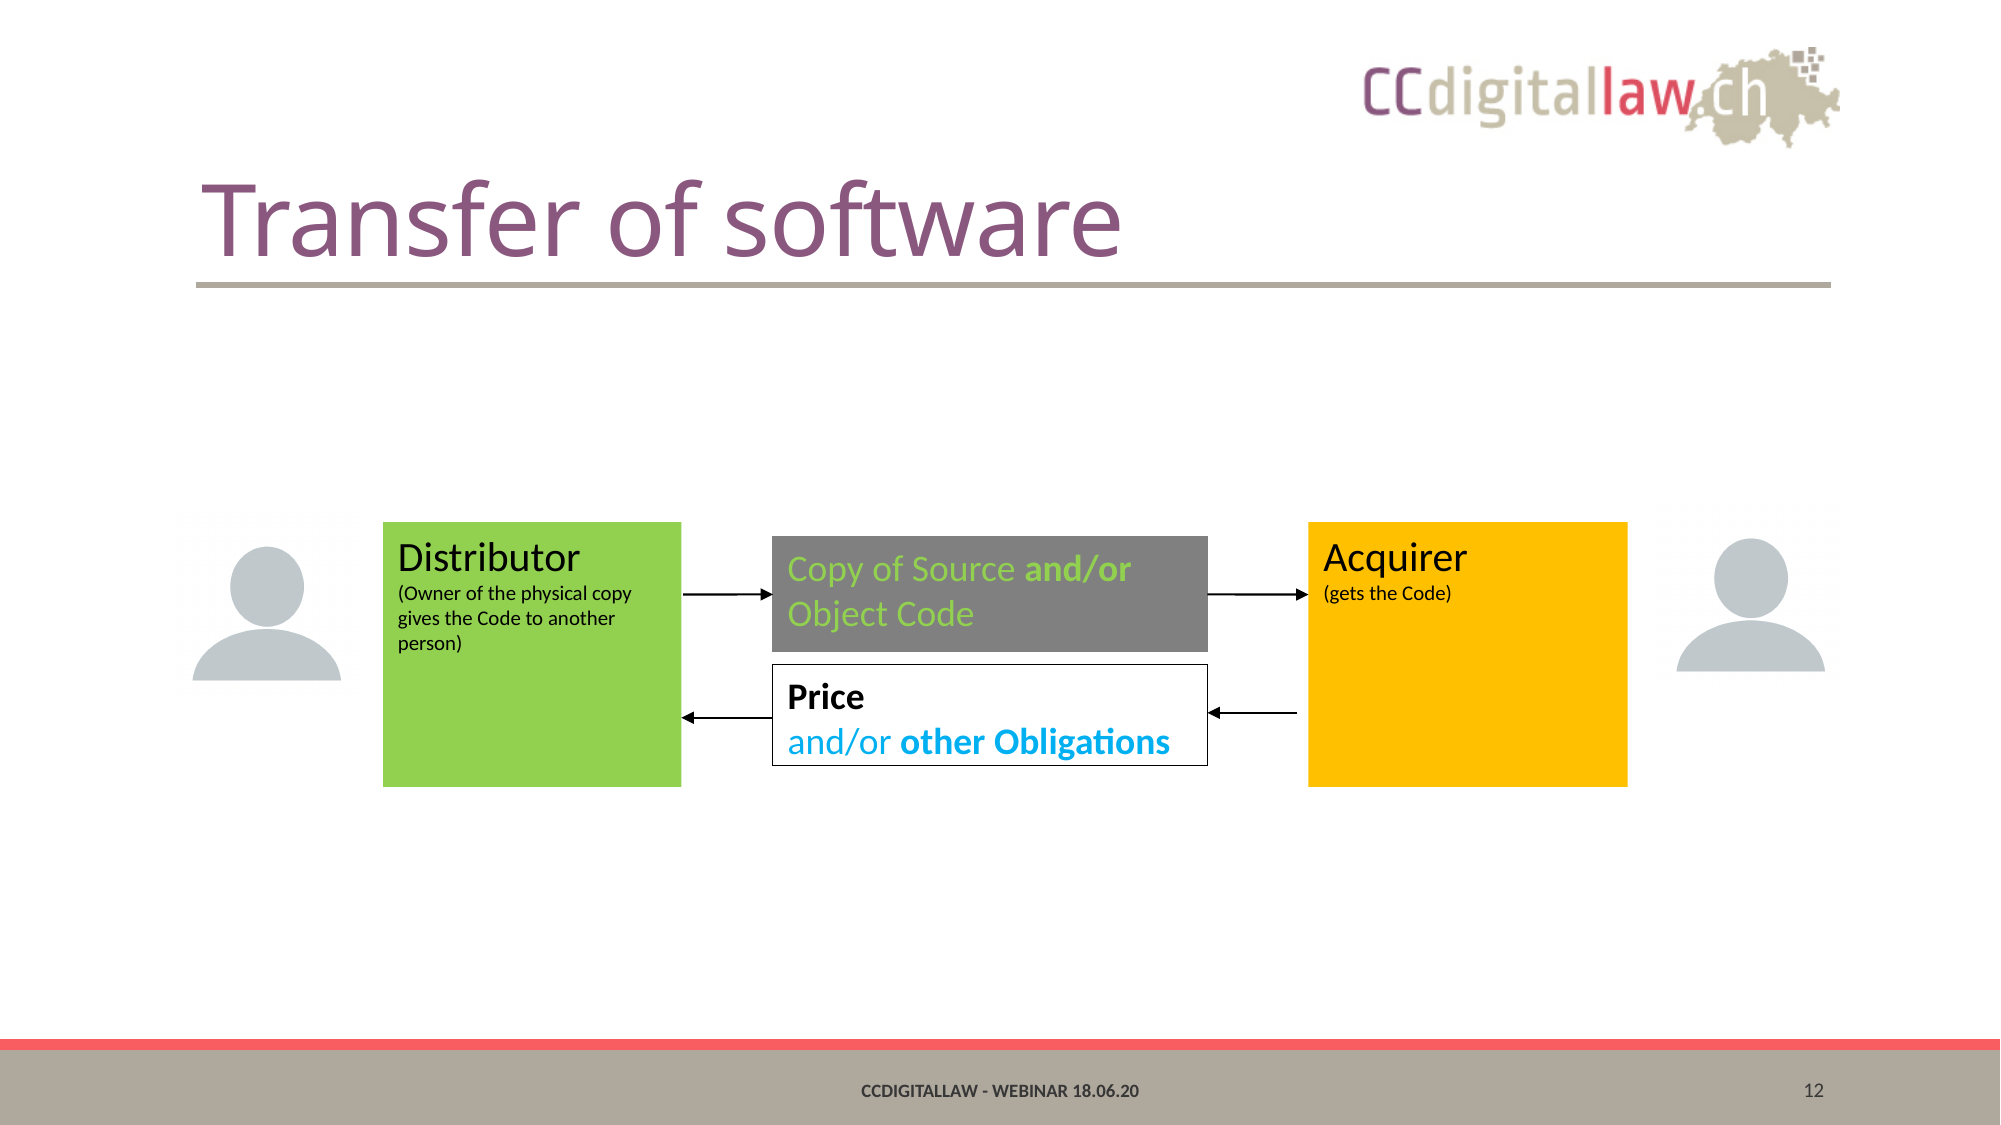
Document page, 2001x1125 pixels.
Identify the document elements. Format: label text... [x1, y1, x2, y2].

picture [1360, 47, 1840, 150]
footer CCdigitallaw - Webinar 18.06.20 [604, 1059, 1396, 1120]
slide_number 12 [1624, 1059, 1840, 1120]
text_box Price and/or other Obligations [772, 664, 1208, 766]
text_box Copy of Source and/or Object Code [772, 536, 1208, 652]
text_box Distributor (Owner of the physical copy gives the Code to another person) [383, 522, 682, 787]
picture [1655, 499, 1846, 690]
picture [171, 508, 362, 698]
text_box Acquirer (gets the Code) [1308, 522, 1628, 787]
title Transfer of software [186, 47, 1264, 285]
